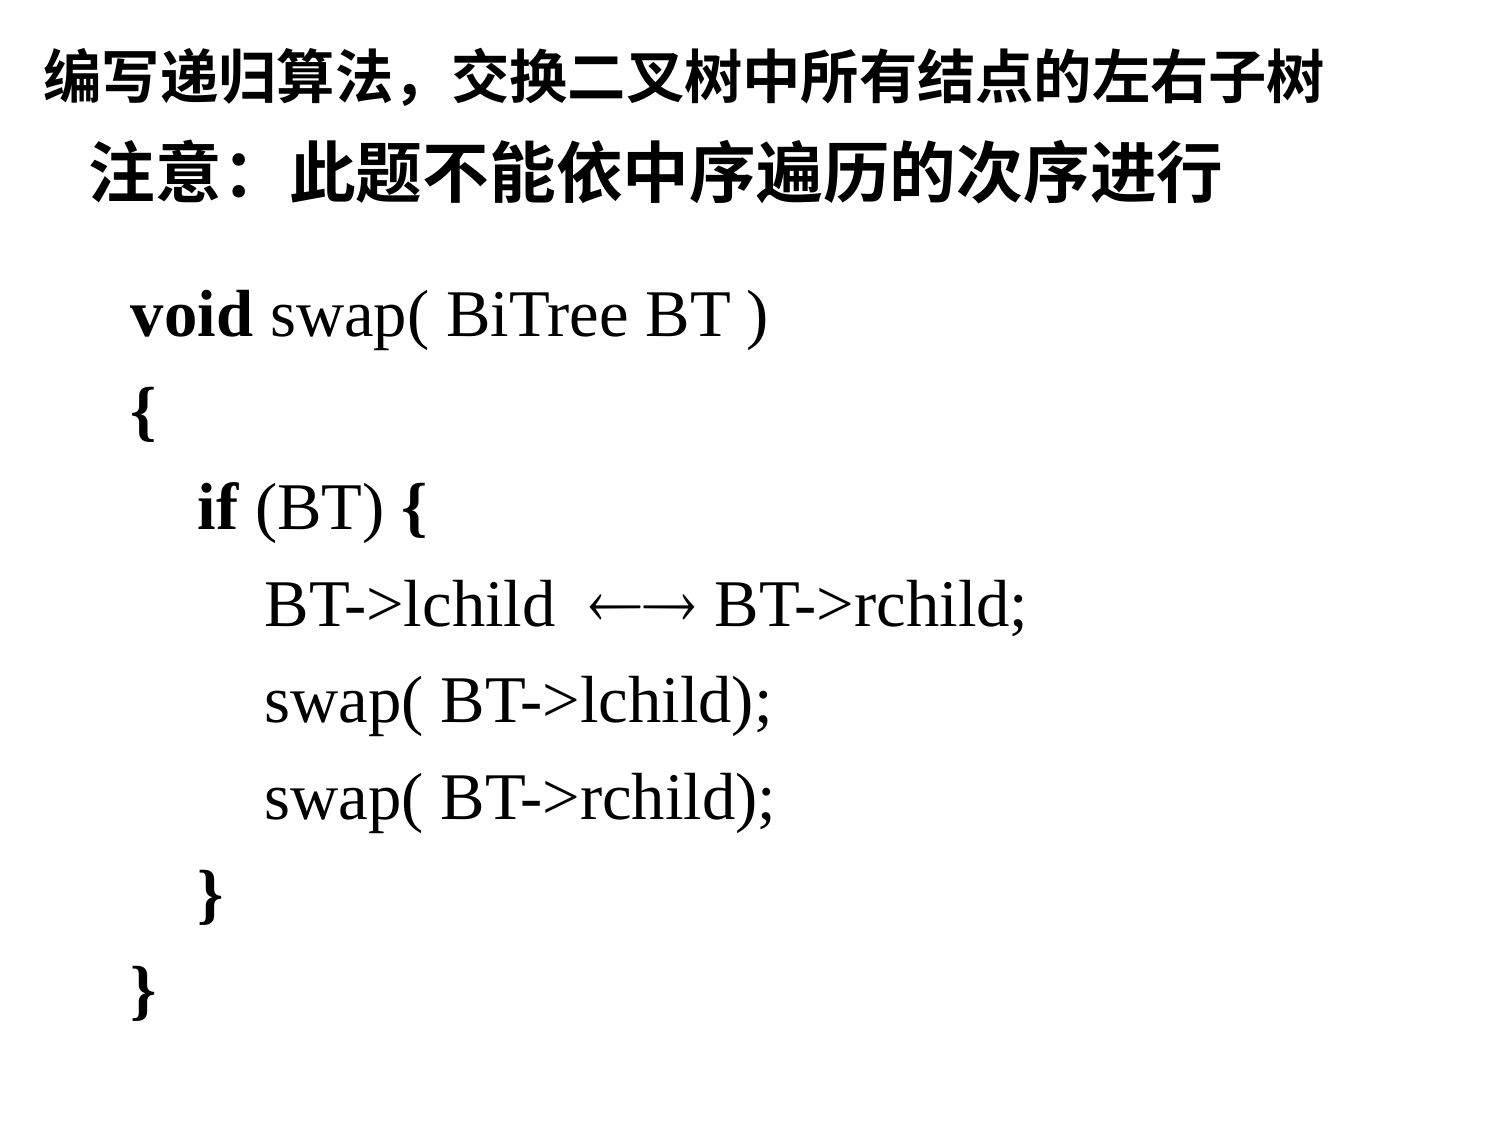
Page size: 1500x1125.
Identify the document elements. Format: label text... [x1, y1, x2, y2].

text_box void swap( BiTree BT ) { if (BT) { BT->lchild  BT->rchild; swap( BT->lchild); swap( BT->rchild); } } [116, 262, 1463, 1034]
text_box 编写递归算法，交换二叉树中所有结点的左右子树 [28, 32, 1341, 117]
text_box 注意：此题不能依中序遍历的次序进行 [74, 123, 1239, 219]
